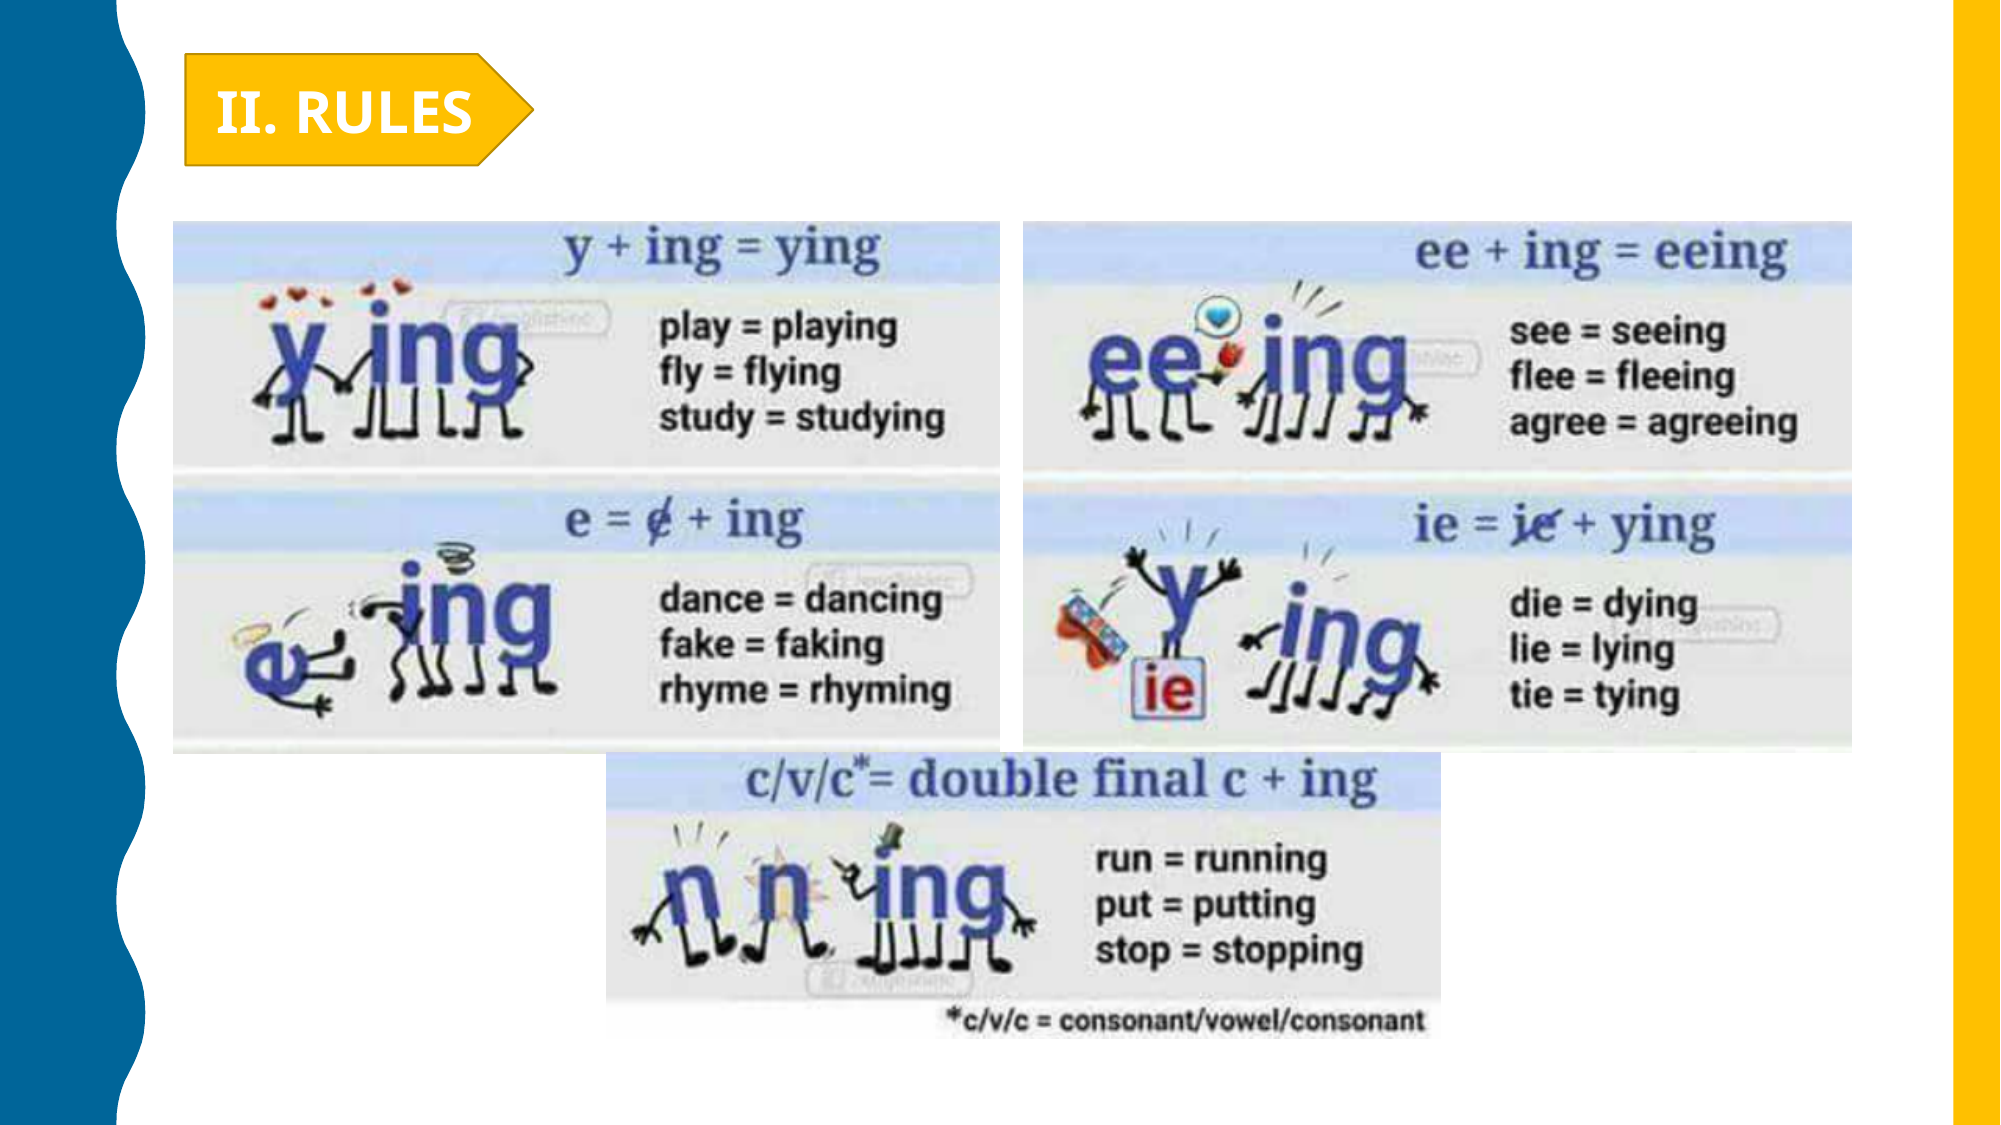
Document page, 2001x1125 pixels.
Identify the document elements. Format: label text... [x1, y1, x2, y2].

text_box II. RULES [184, 53, 535, 167]
picture [173, 221, 1852, 1039]
